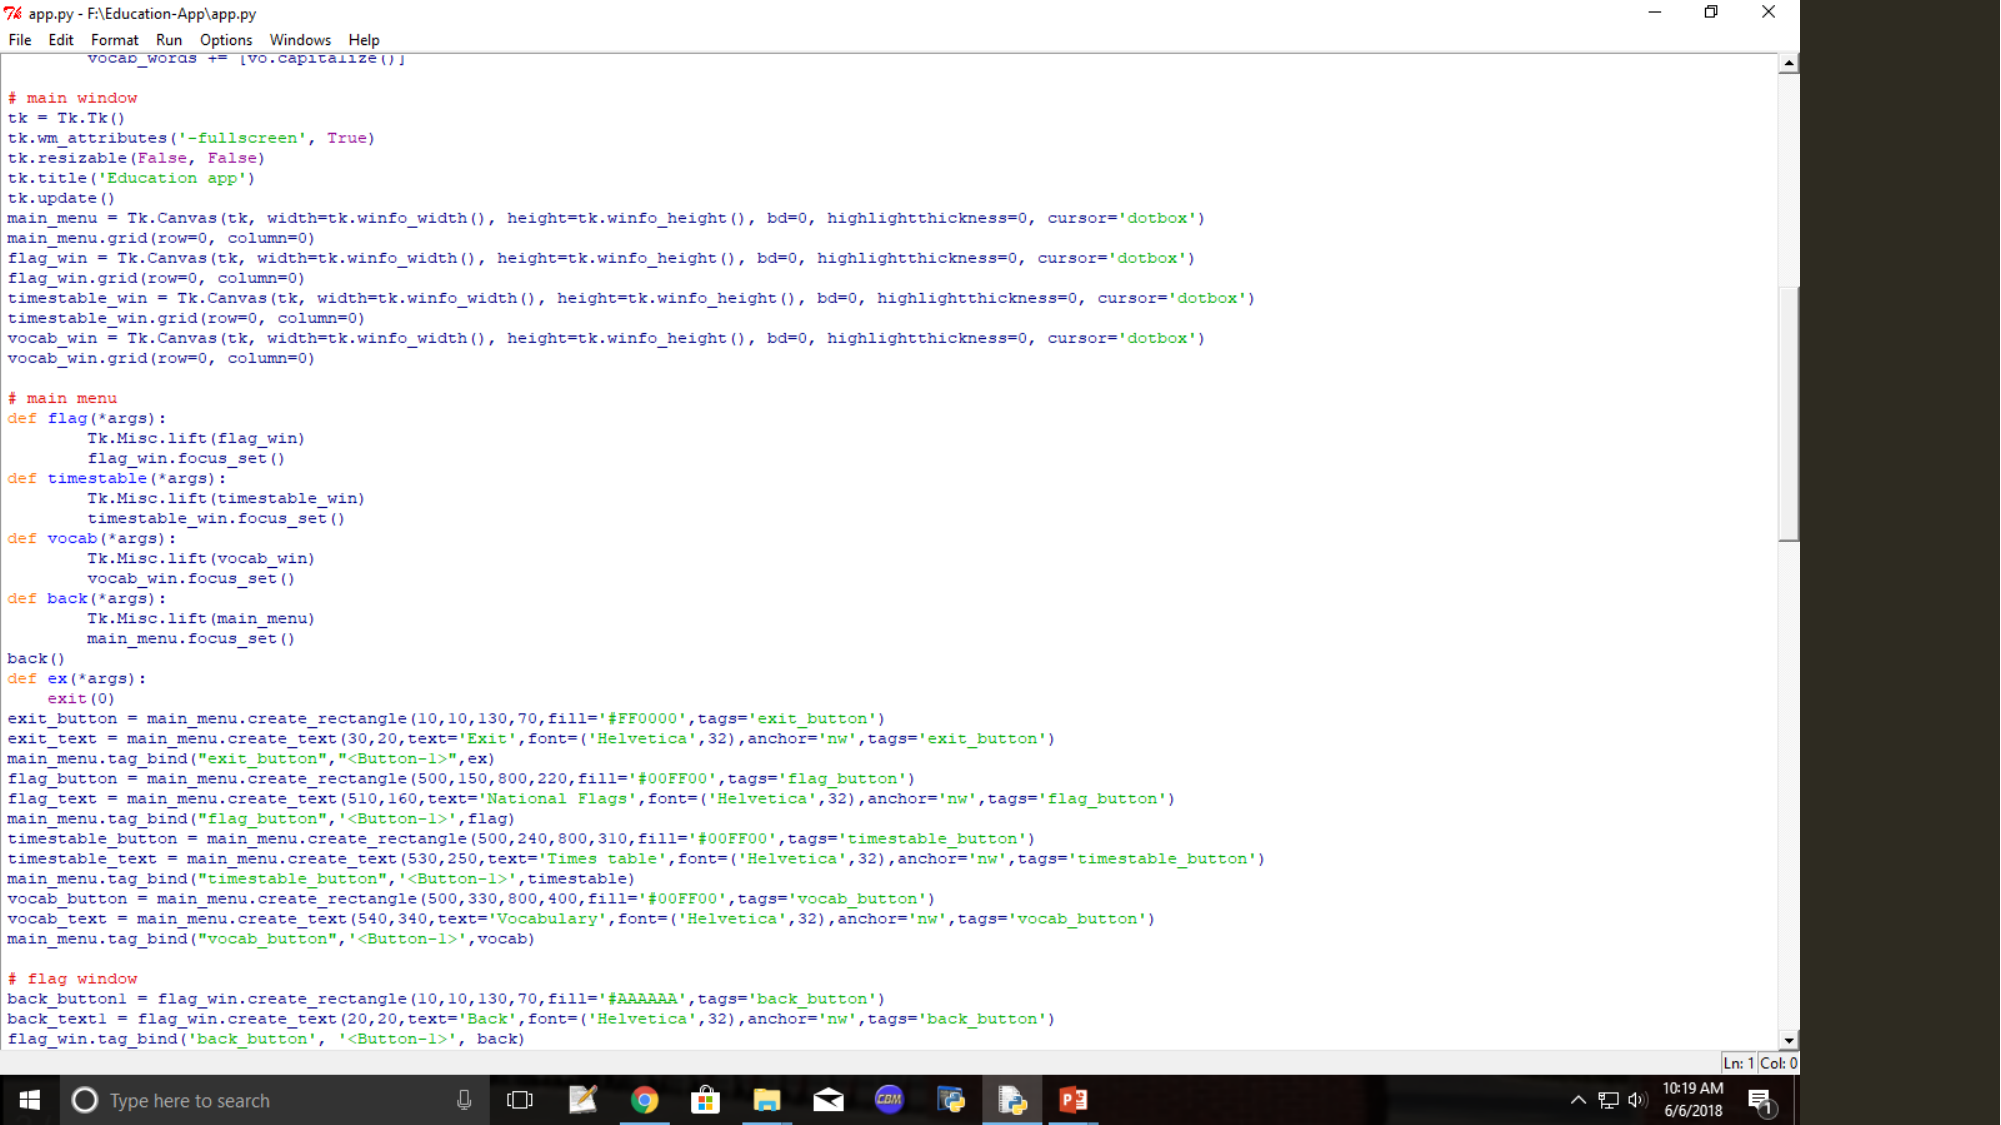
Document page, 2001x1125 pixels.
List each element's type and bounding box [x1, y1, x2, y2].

list [0, 0, 1801, 1125]
